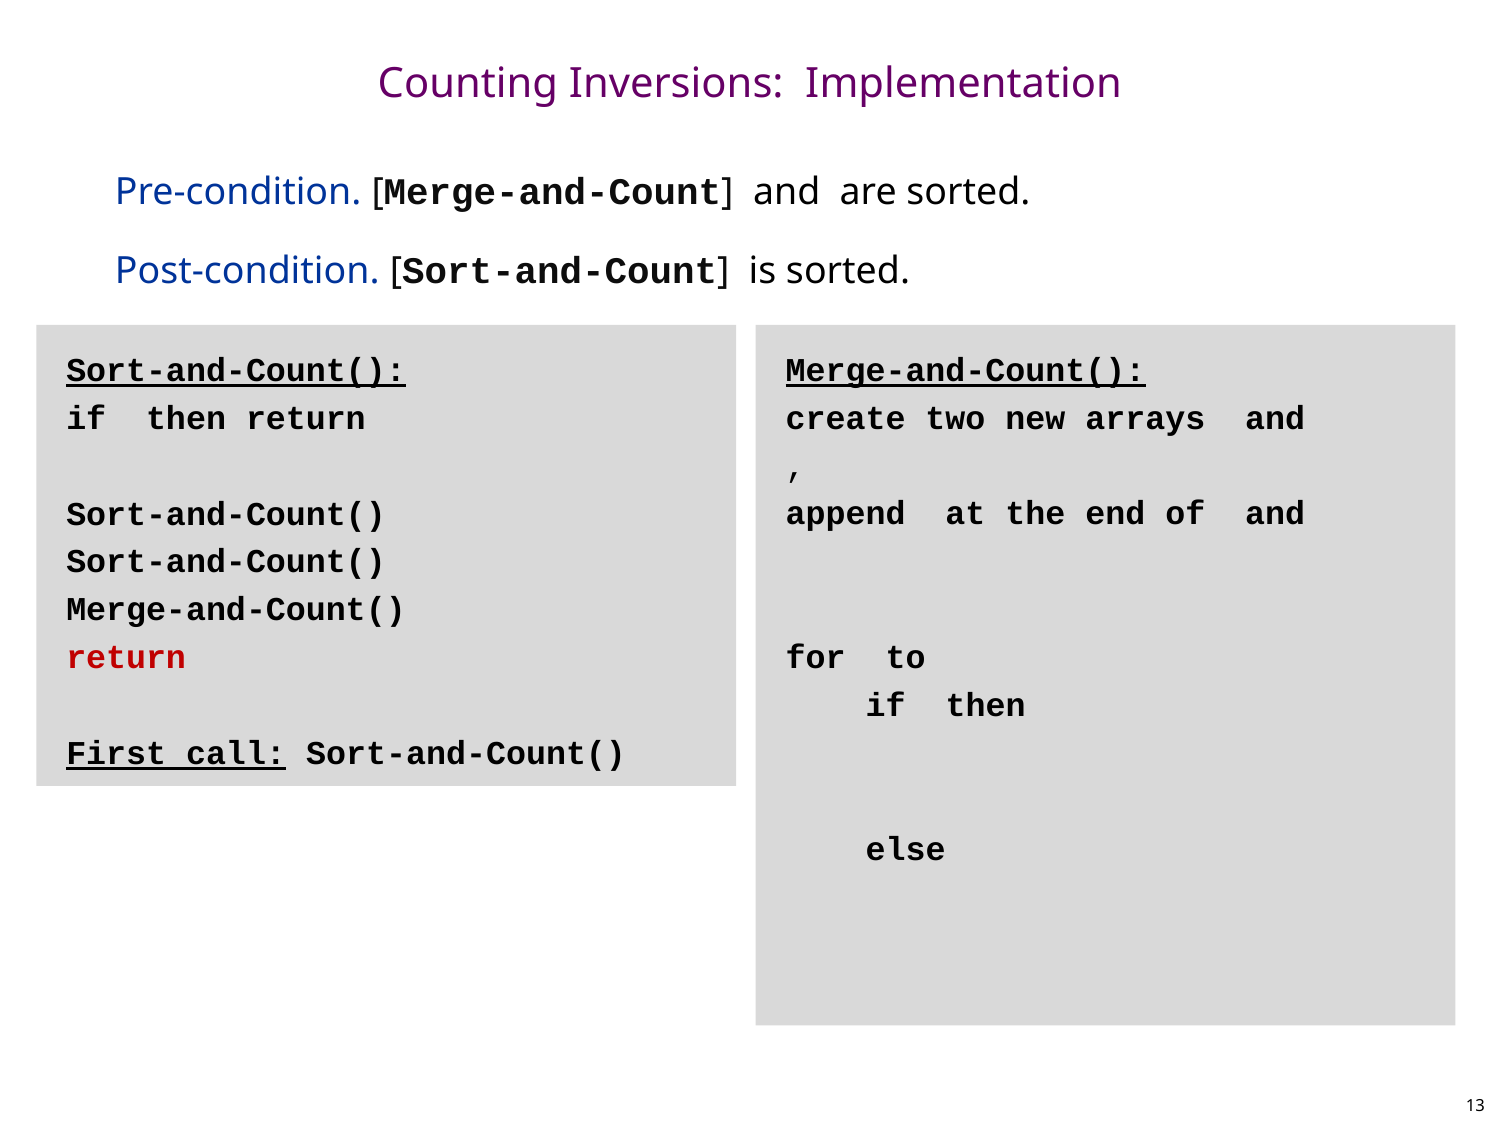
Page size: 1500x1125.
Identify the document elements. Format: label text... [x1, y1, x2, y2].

slide_number 13 [1187, 1087, 1500, 1125]
title Counting Inversions: Implementation [0, 50, 1500, 125]
